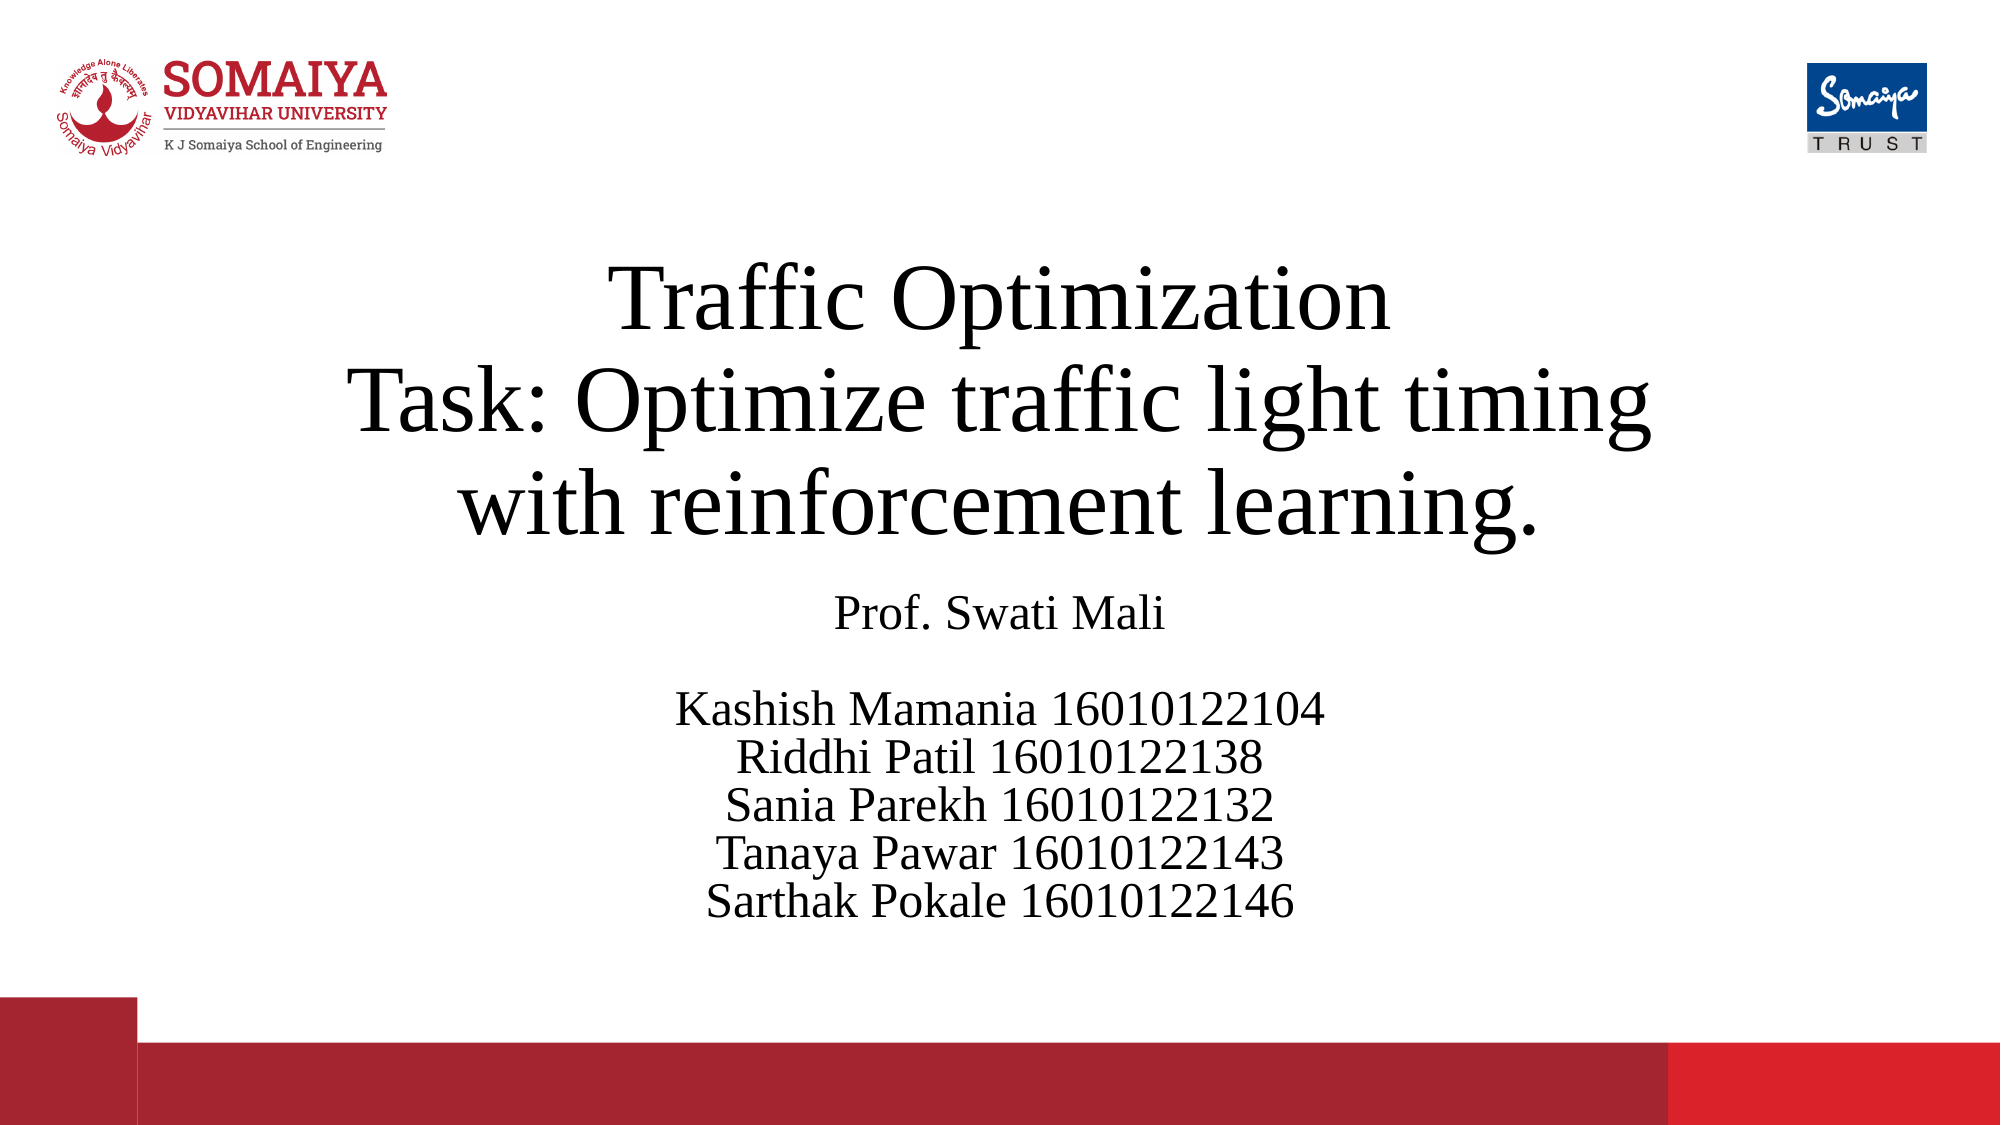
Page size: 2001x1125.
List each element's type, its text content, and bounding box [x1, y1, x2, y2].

title Traffic Optimization Task: Optimize traffic light timing with reinforcement learning. [249, 223, 1750, 563]
picture [1807, 63, 1927, 153]
picture [57, 59, 387, 156]
subtitle Prof. Swati Mali Kashish Mamania 16010122104 Riddhi Patil 16010122138 Sania Parekh 16010122132 Tanaya Pawar 16010122143 Sarthak Pokale 16010122146 [249, 583, 1750, 943]
